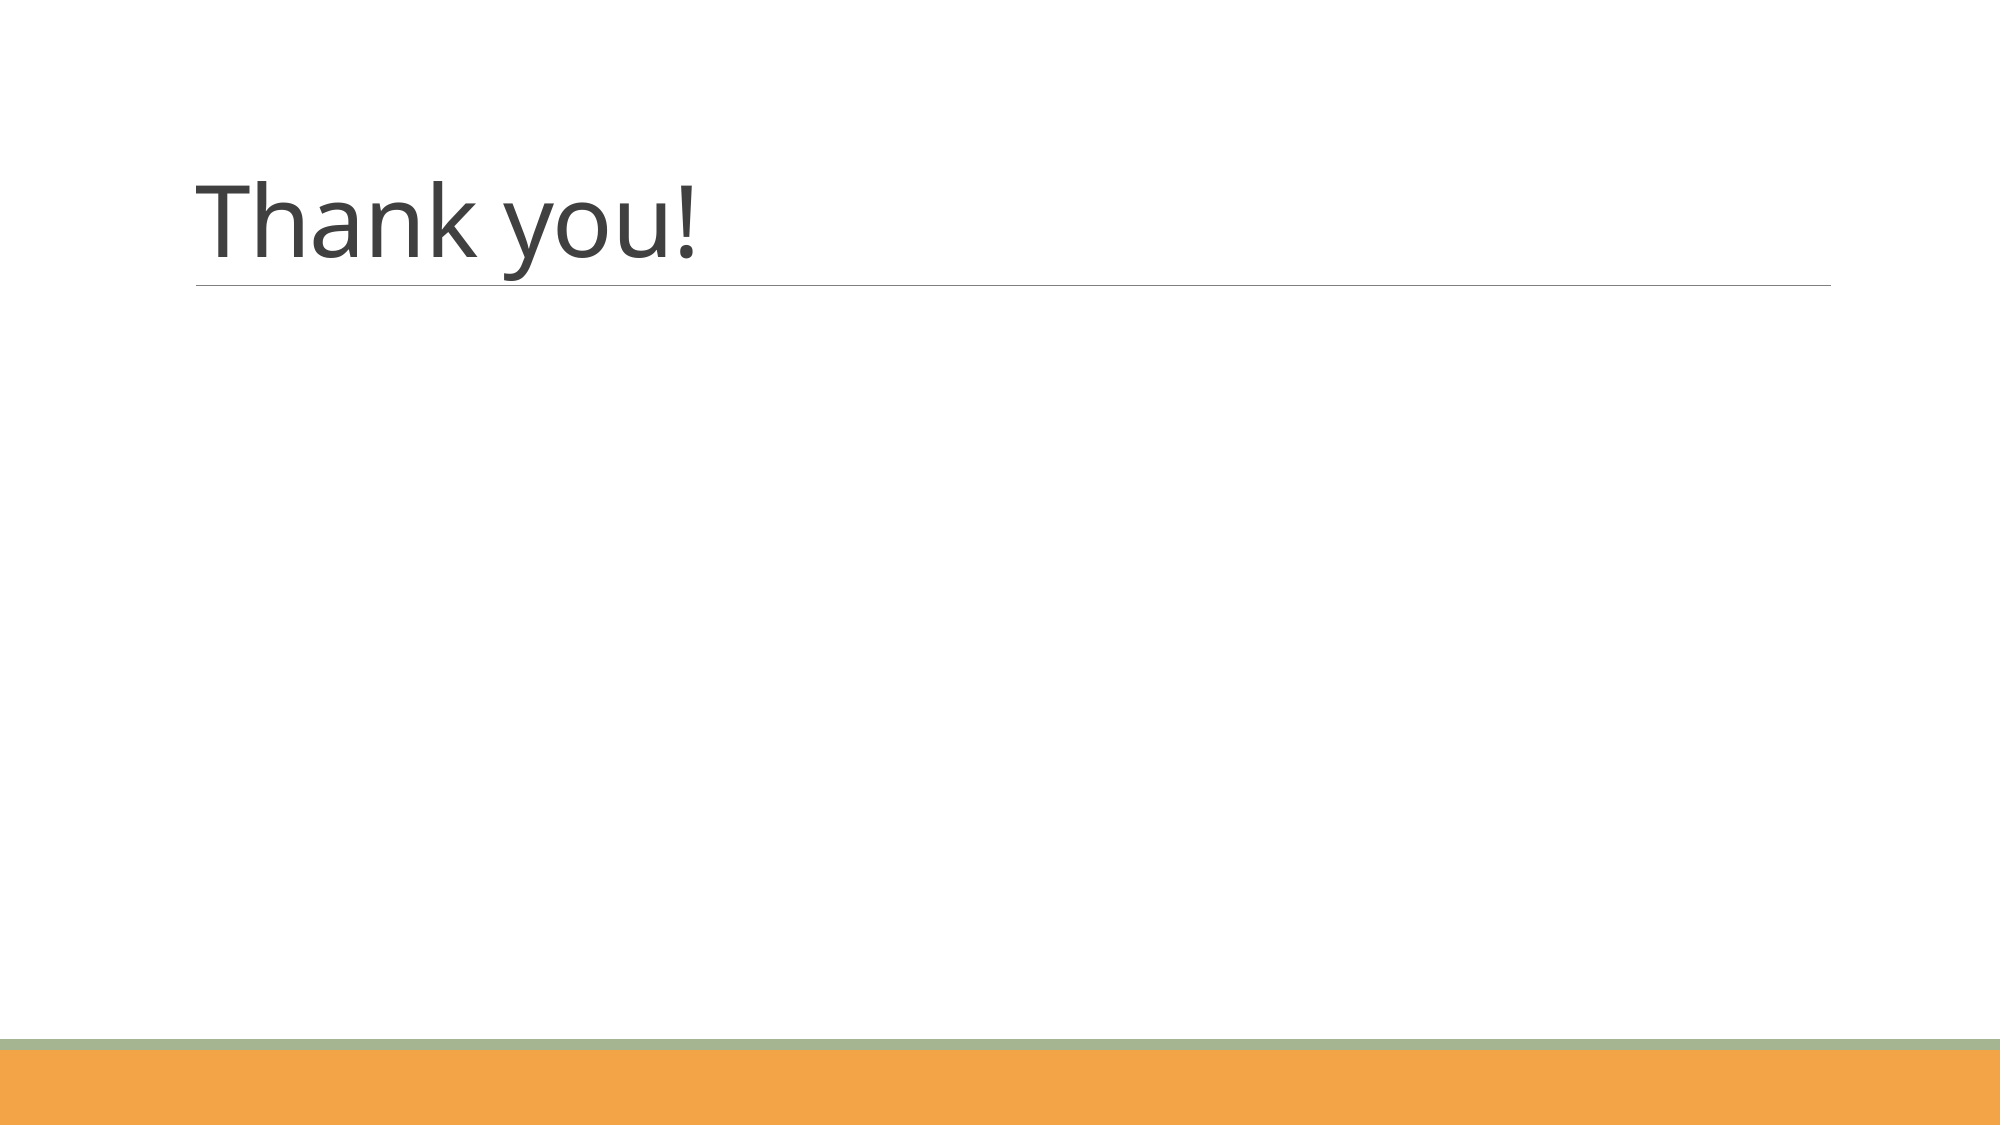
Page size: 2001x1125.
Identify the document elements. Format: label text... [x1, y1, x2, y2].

title Thank you! [180, 47, 1830, 285]
